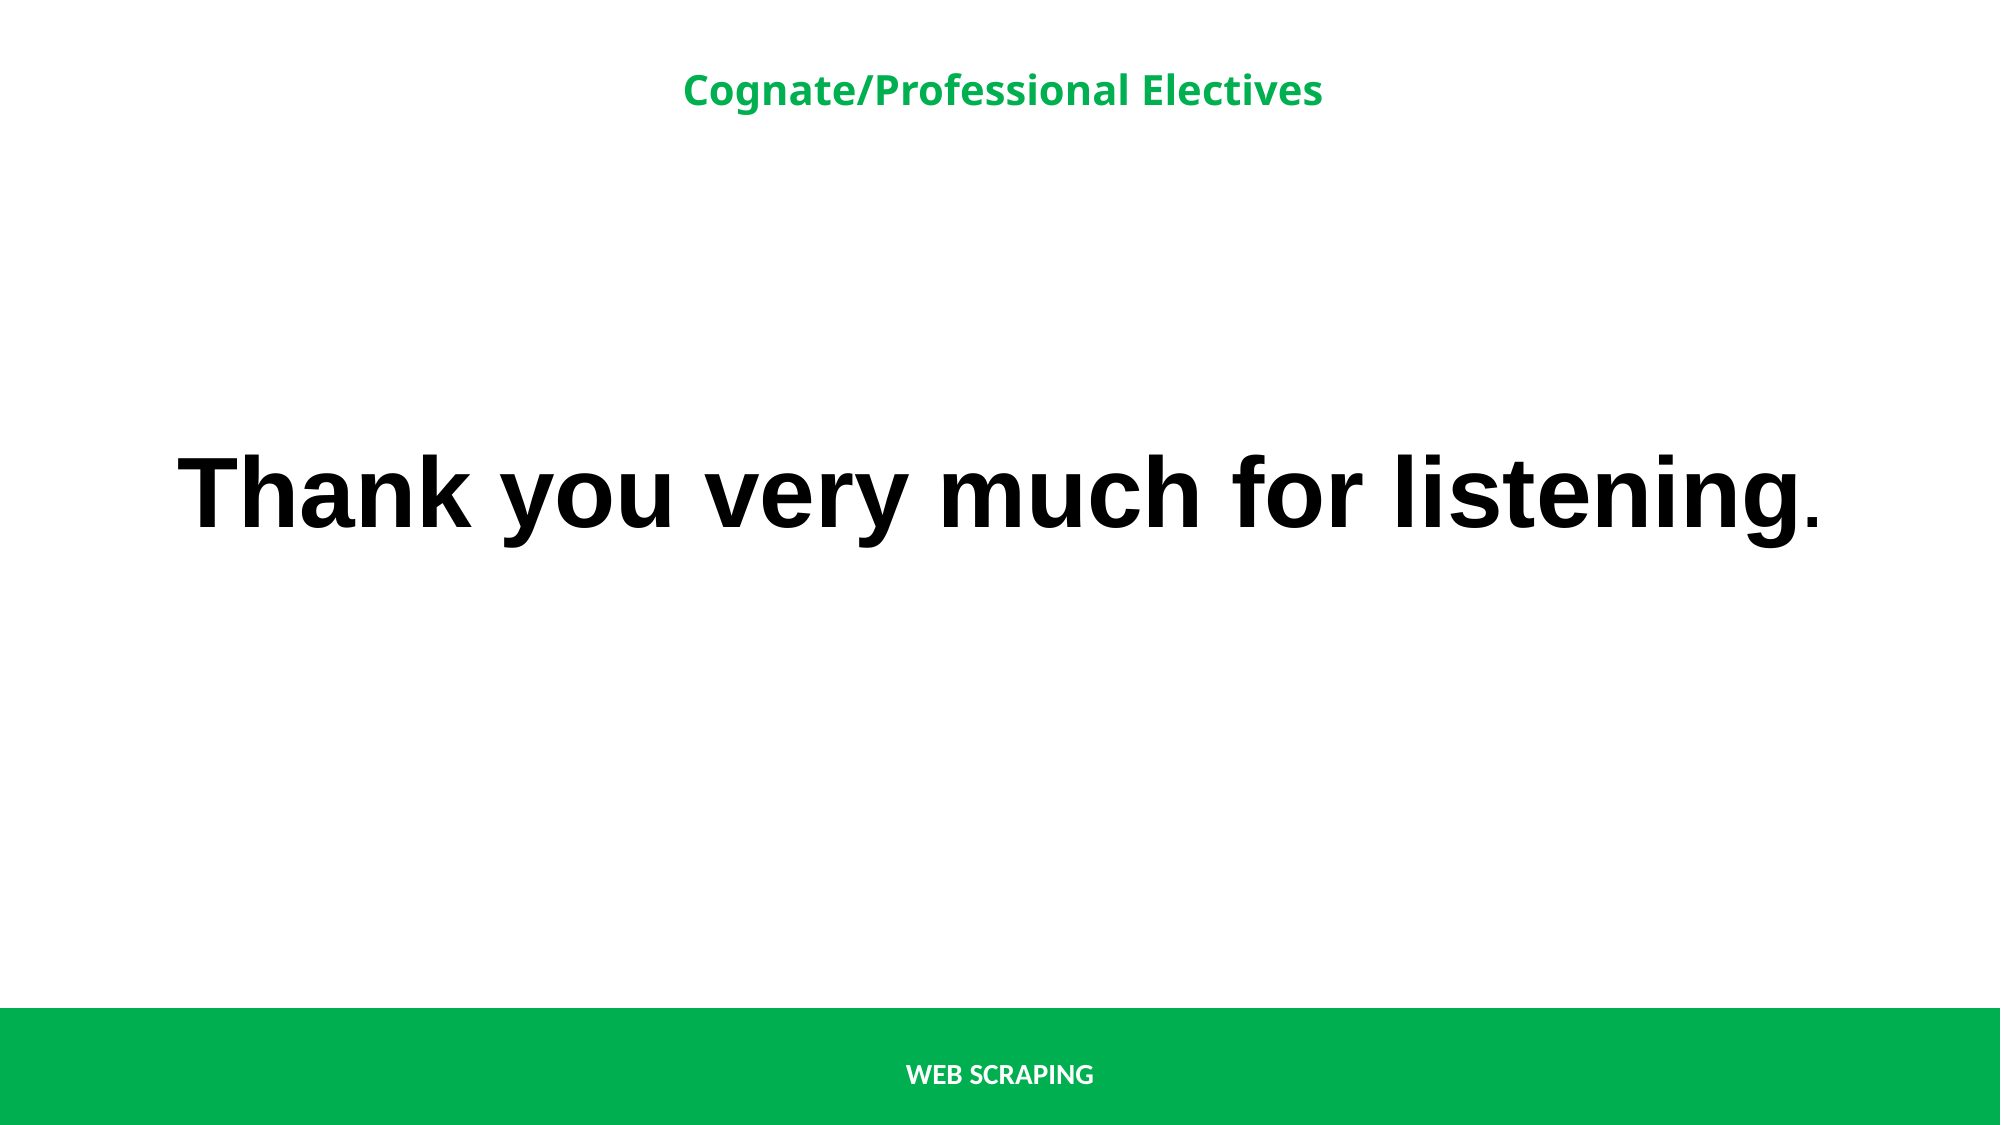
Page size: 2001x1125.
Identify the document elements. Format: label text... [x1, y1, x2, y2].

text_box Thank you very much for listening. [118, 420, 1882, 555]
